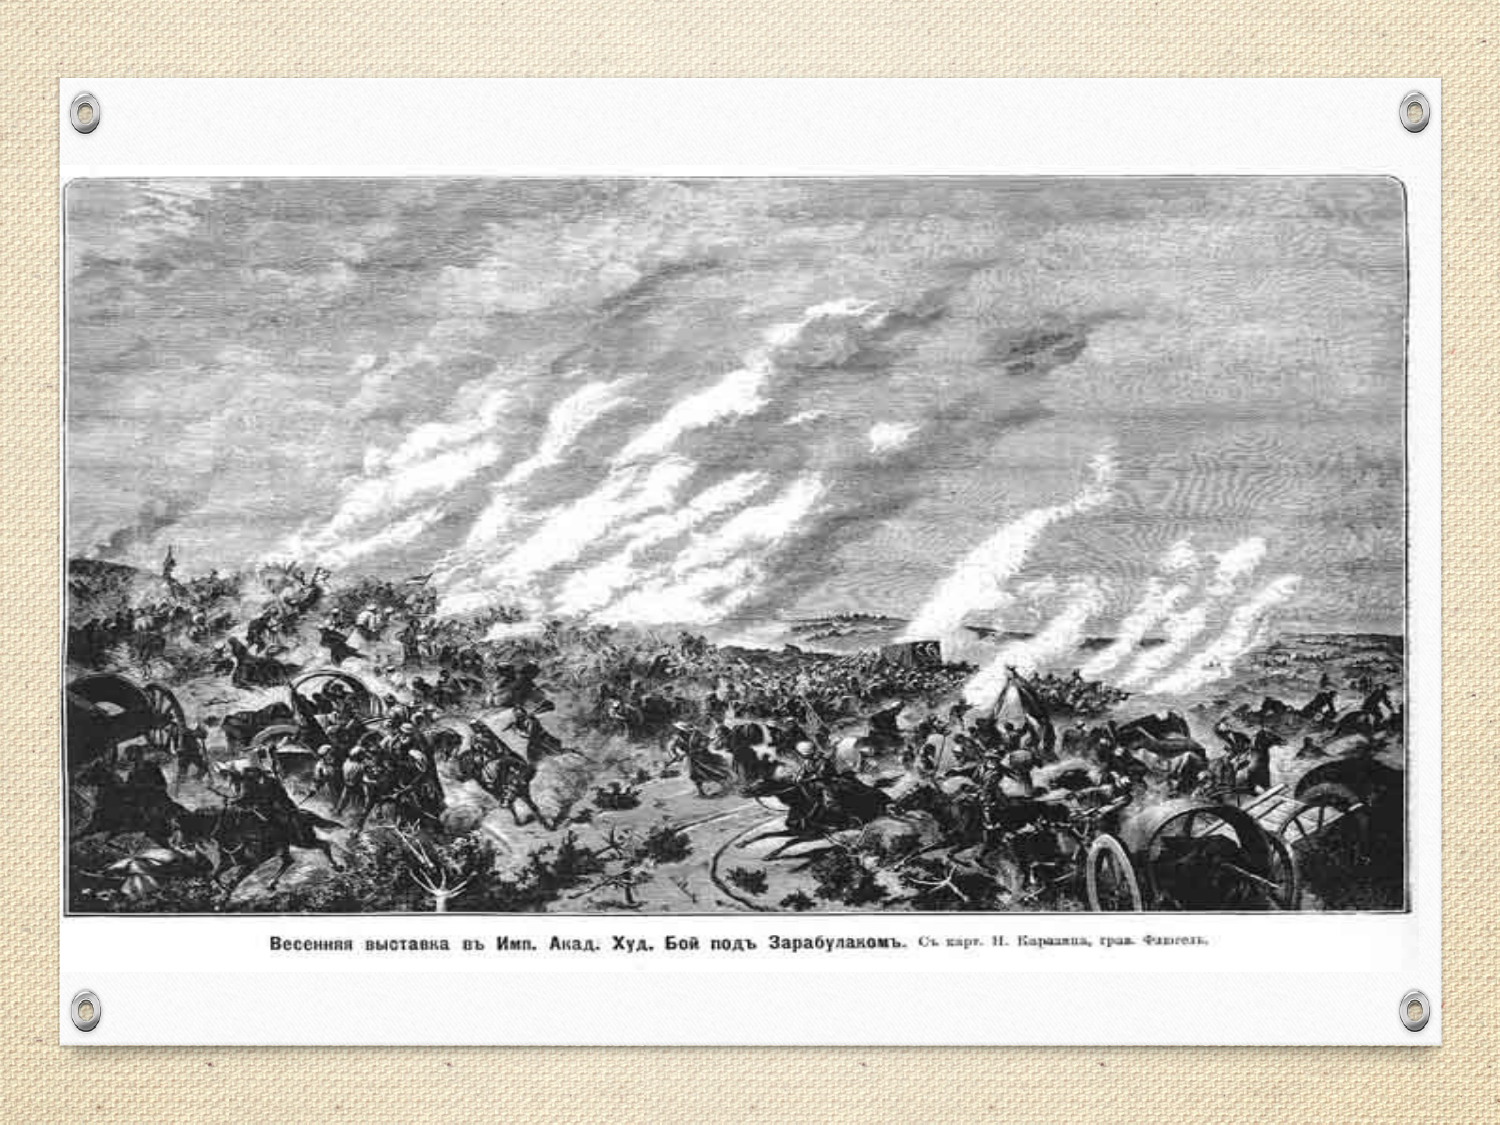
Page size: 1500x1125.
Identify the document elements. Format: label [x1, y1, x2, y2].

picture [0, 0, 1500, 1125]
list [60, 165, 1419, 973]
